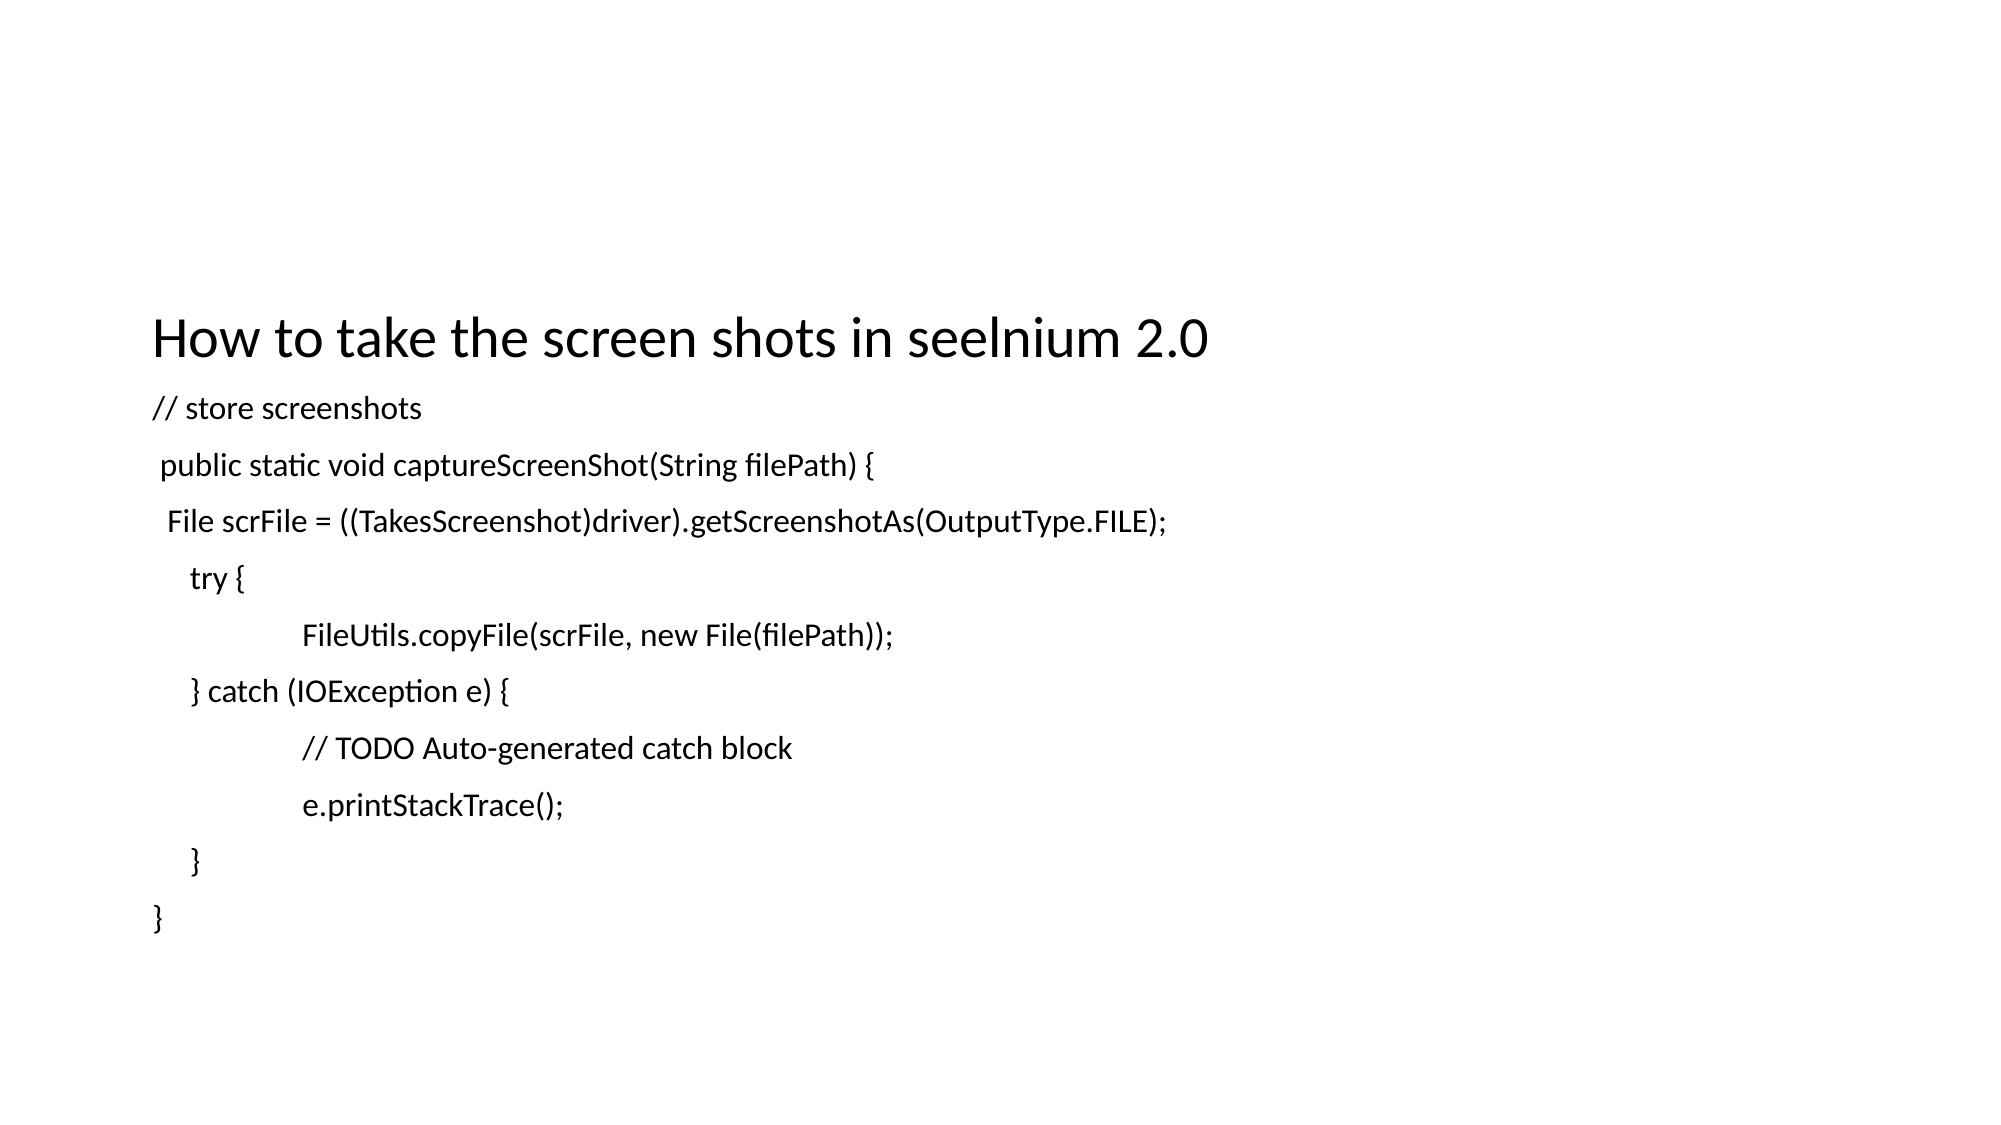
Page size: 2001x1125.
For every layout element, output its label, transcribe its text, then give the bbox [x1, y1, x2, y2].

list How to take the screen shots in seelnium 2.0 // store screenshots public static void captureScreenShot(String filePath) { File scrFile = ((TakesScreenshot)driver).getScreenshotAs(OutputType.FILE); try { FileUtils.copyFile(scrFile, new File(filePath)); } catch (IOException e) { // TODO Auto-generated catch block e.printStackTrace(); } } [137, 299, 1863, 1014]
